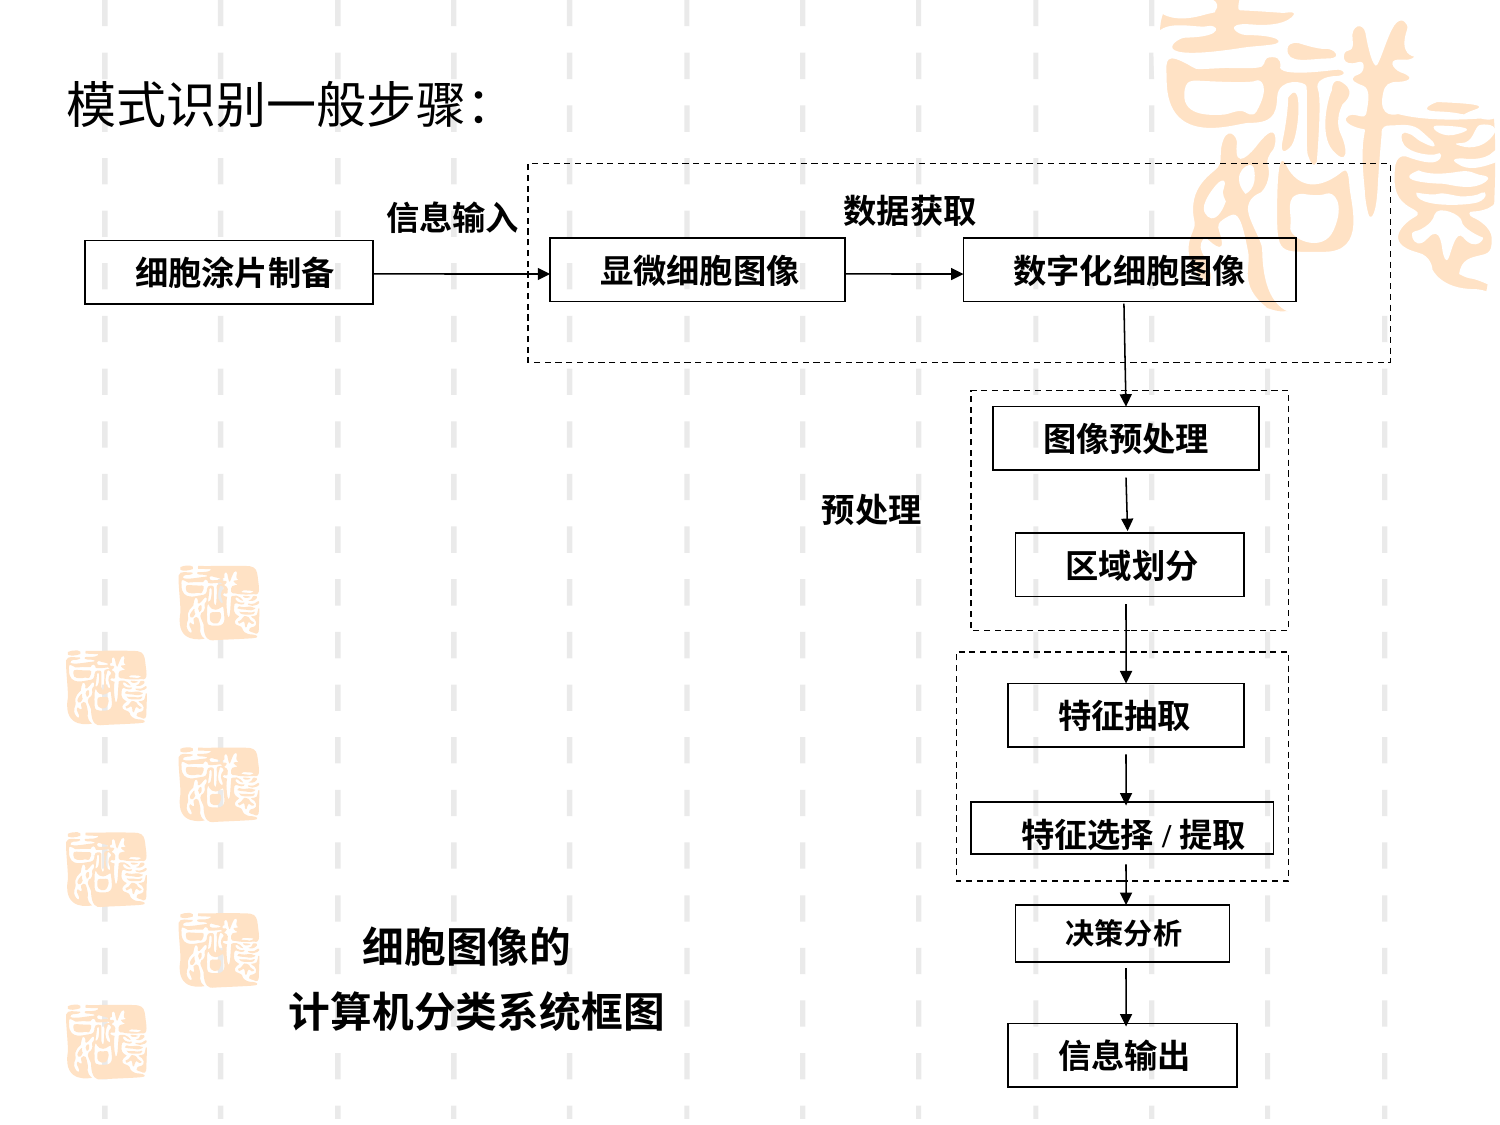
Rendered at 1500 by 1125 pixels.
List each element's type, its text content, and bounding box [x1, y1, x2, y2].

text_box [84, 163, 1391, 363]
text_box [756, 303, 1289, 1090]
text_box 模式识别一般步骤： [66, 73, 529, 134]
text_box 细胞图像的 计算机分类系统框图 [269, 905, 665, 1036]
